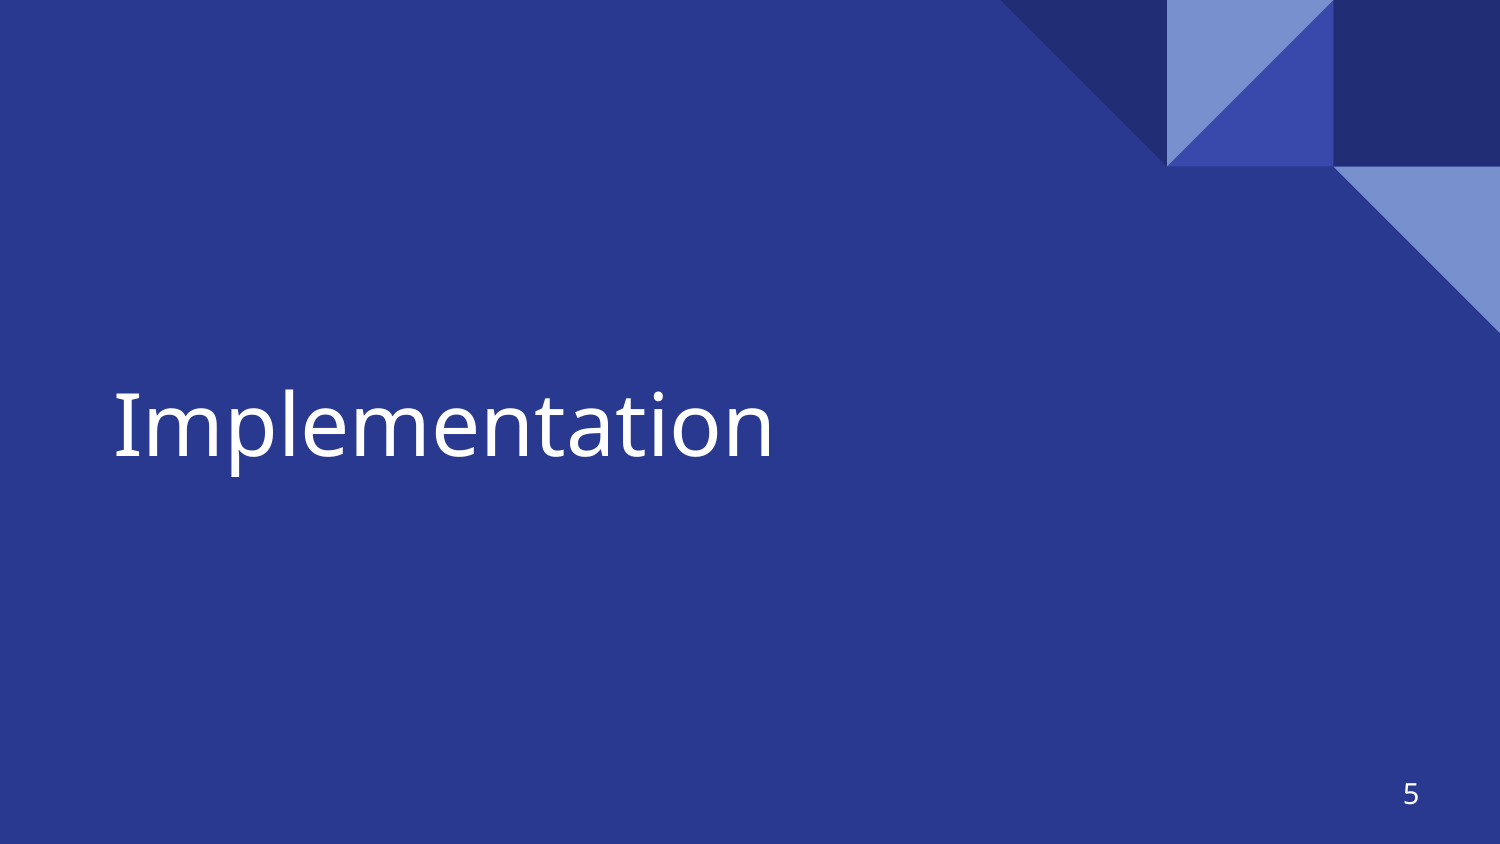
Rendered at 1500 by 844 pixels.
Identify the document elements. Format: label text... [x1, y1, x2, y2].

title Implementation [98, 353, 1447, 491]
slide_number 5 [1387, 762, 1478, 828]
